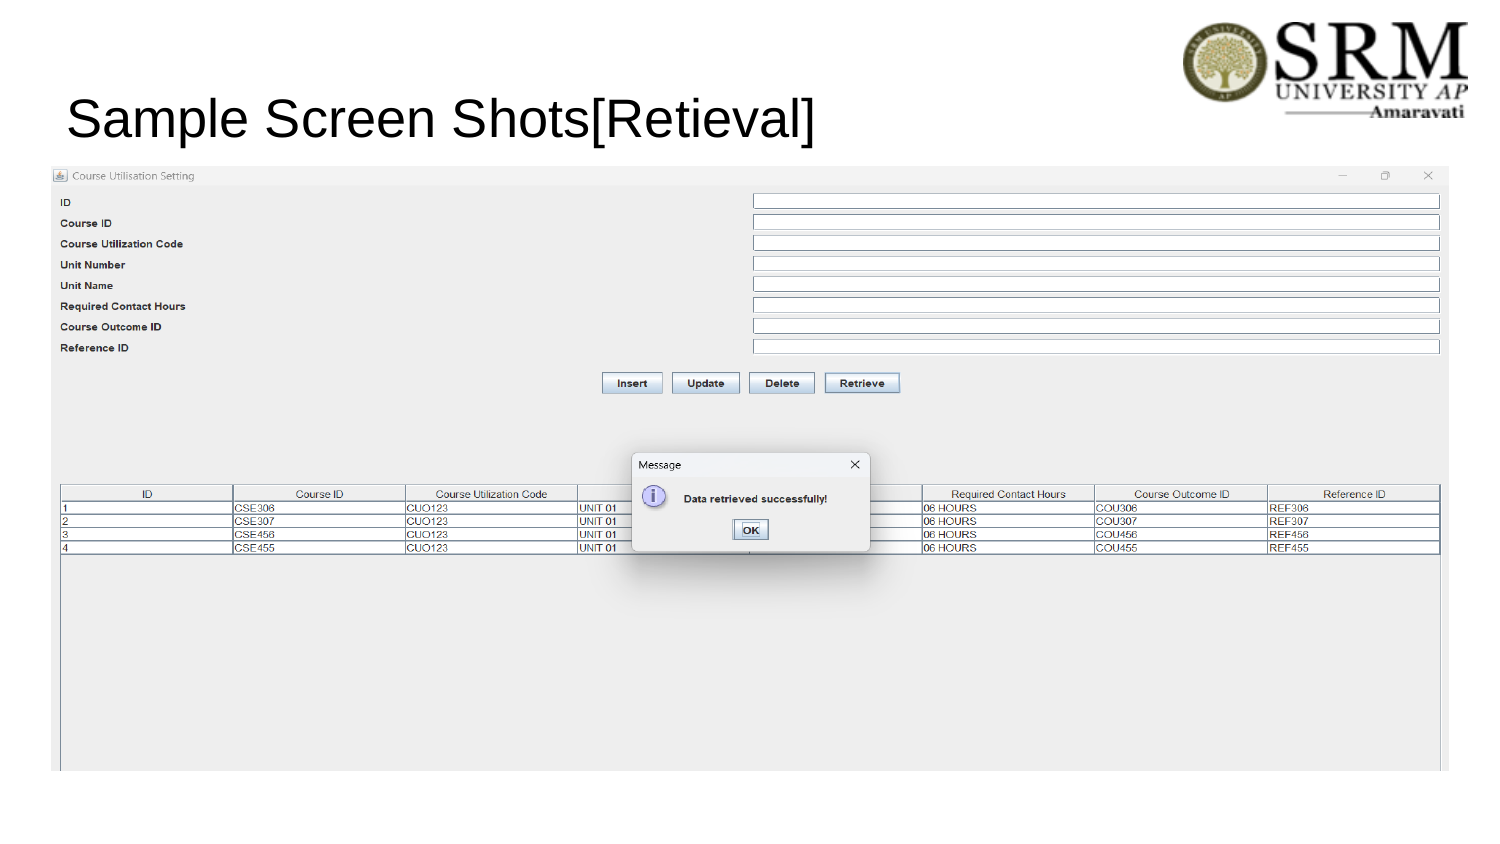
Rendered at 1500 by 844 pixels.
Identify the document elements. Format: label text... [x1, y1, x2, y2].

picture [50, 166, 1450, 771]
picture [1183, 22, 1468, 118]
title Sample Screen Shots[Retieval] [51, 72, 1449, 166]
